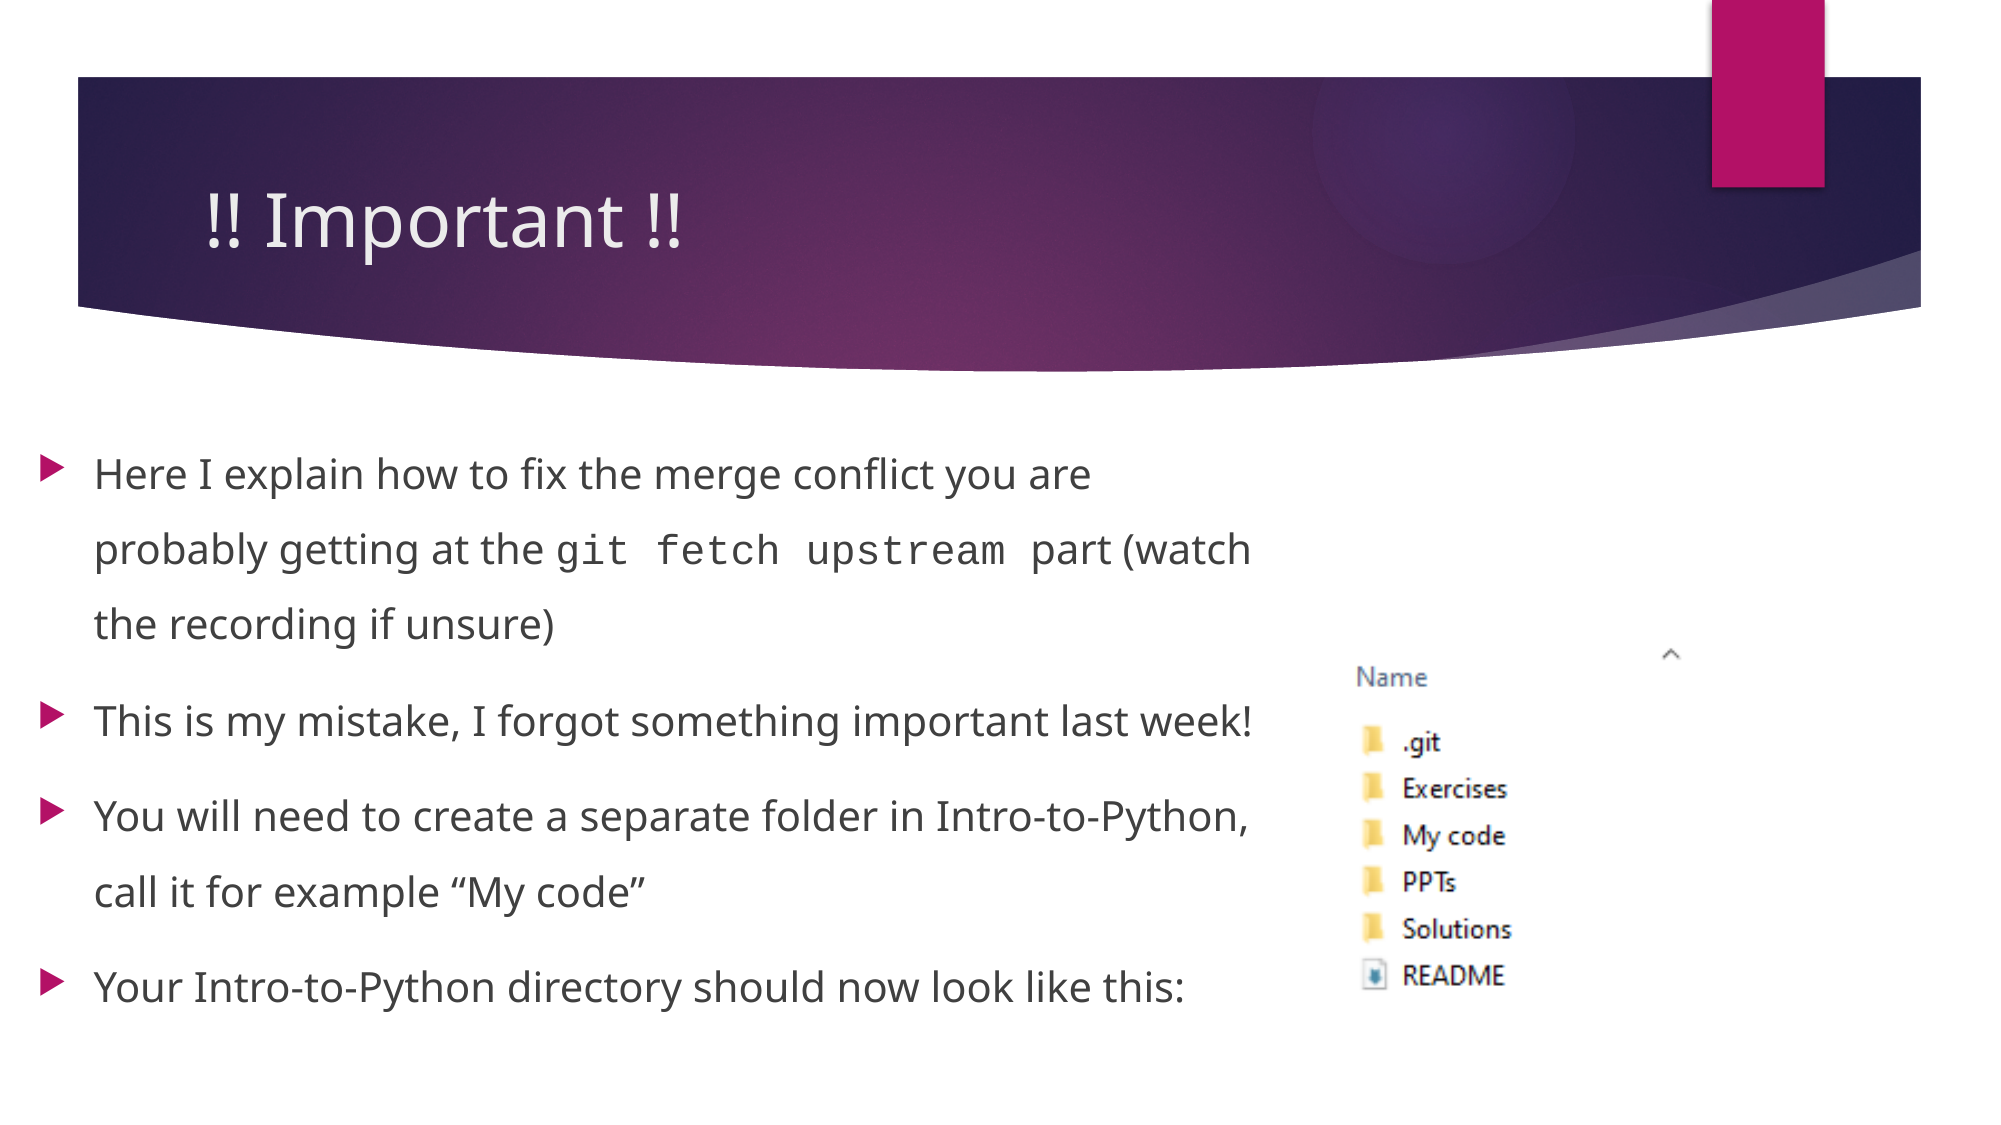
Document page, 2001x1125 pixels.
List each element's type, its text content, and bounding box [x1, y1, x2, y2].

title !! Important !! [189, 159, 1627, 276]
picture [1324, 638, 1929, 1055]
list Here I explain how to fix the merge conflict you are probably getting at the git fetch upstream part (watch the recording if unsure) This is my mistake, I forgot something important last week! You will need to create a separate folder in Intro-to-Python, call it for example “My code” Your Intro-to-Python directory should now look like this: [22, 415, 1288, 1055]
